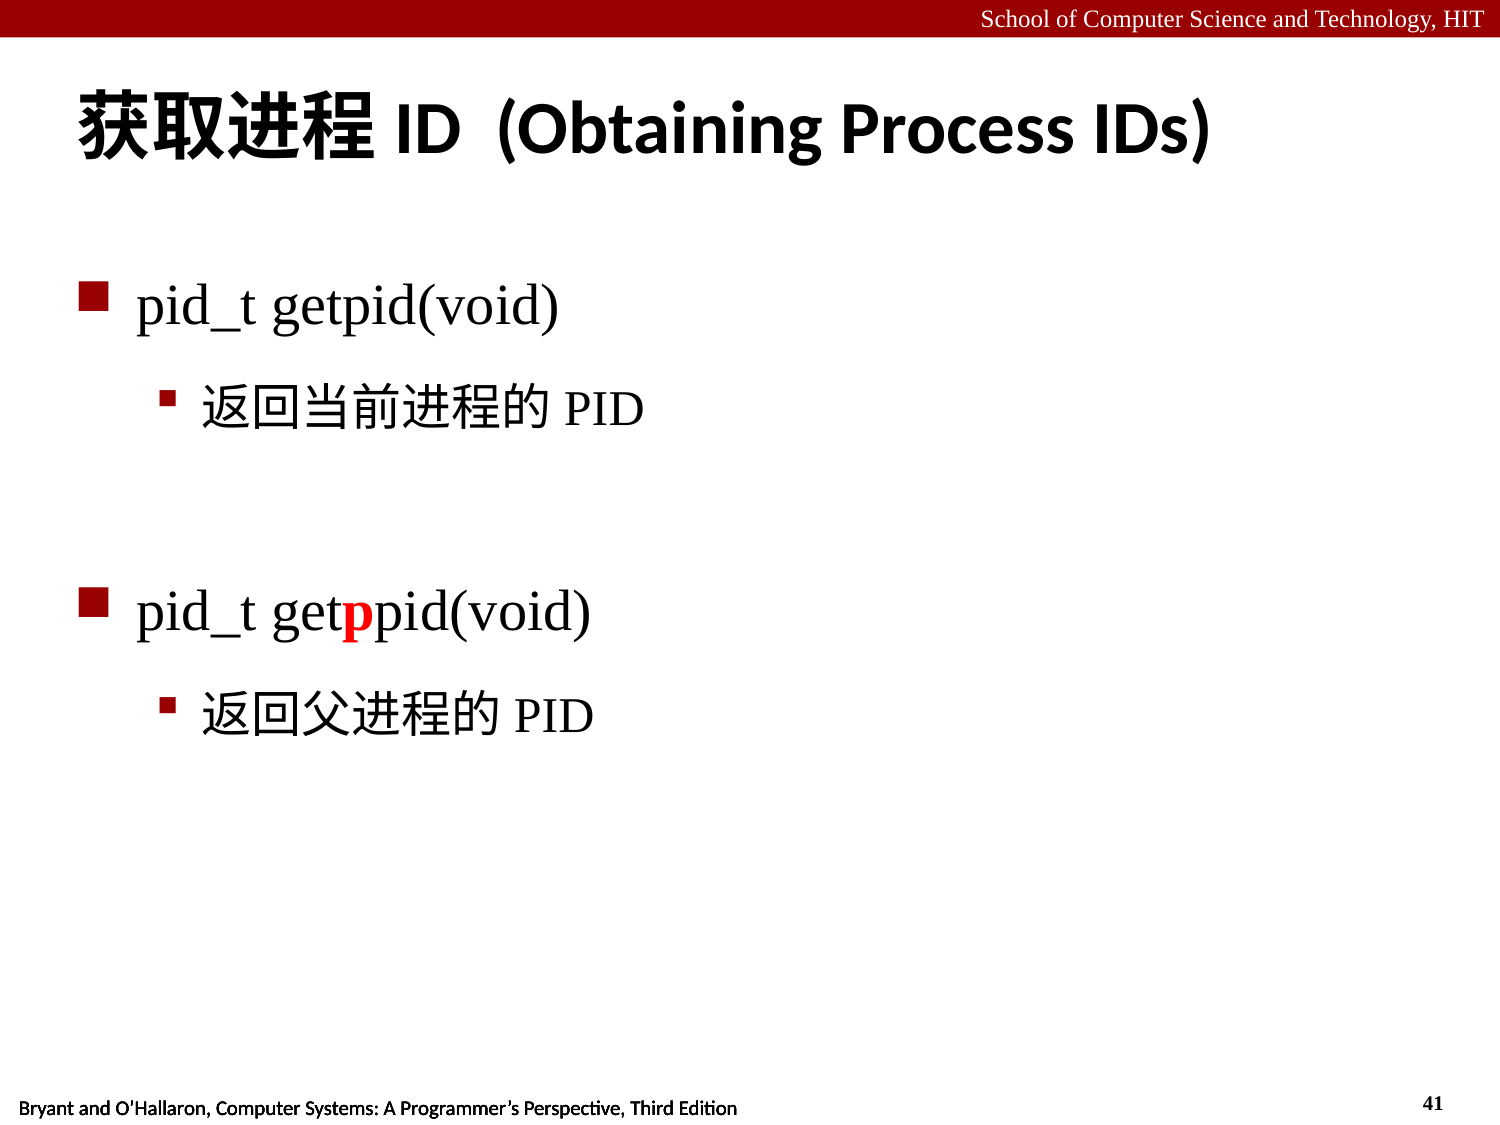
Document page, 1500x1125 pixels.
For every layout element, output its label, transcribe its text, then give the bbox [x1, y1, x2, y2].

title 获取进程ID (Obtaining Process IDs) [61, 60, 1488, 187]
list pid_t getpid(void) 返回当前进程的PID pid_t getppid(void) 返回父进程的PID [64, 223, 1476, 1088]
